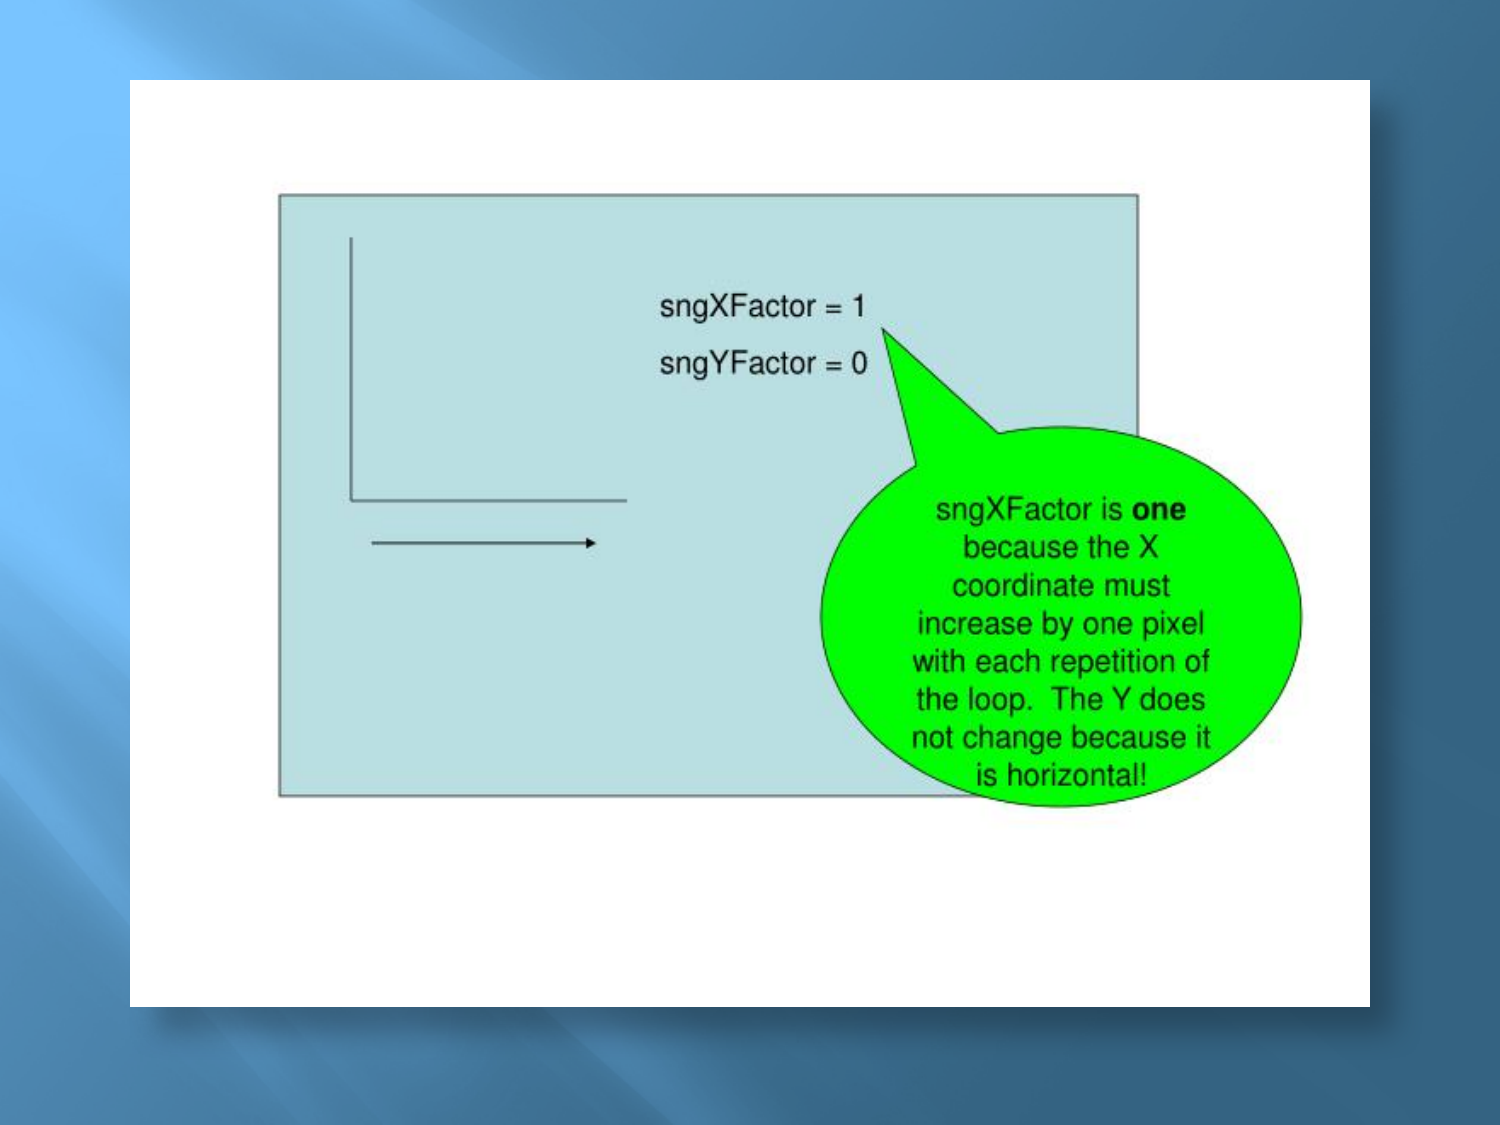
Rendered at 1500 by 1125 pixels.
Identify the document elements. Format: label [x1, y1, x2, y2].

picture [137, 87, 1363, 1001]
